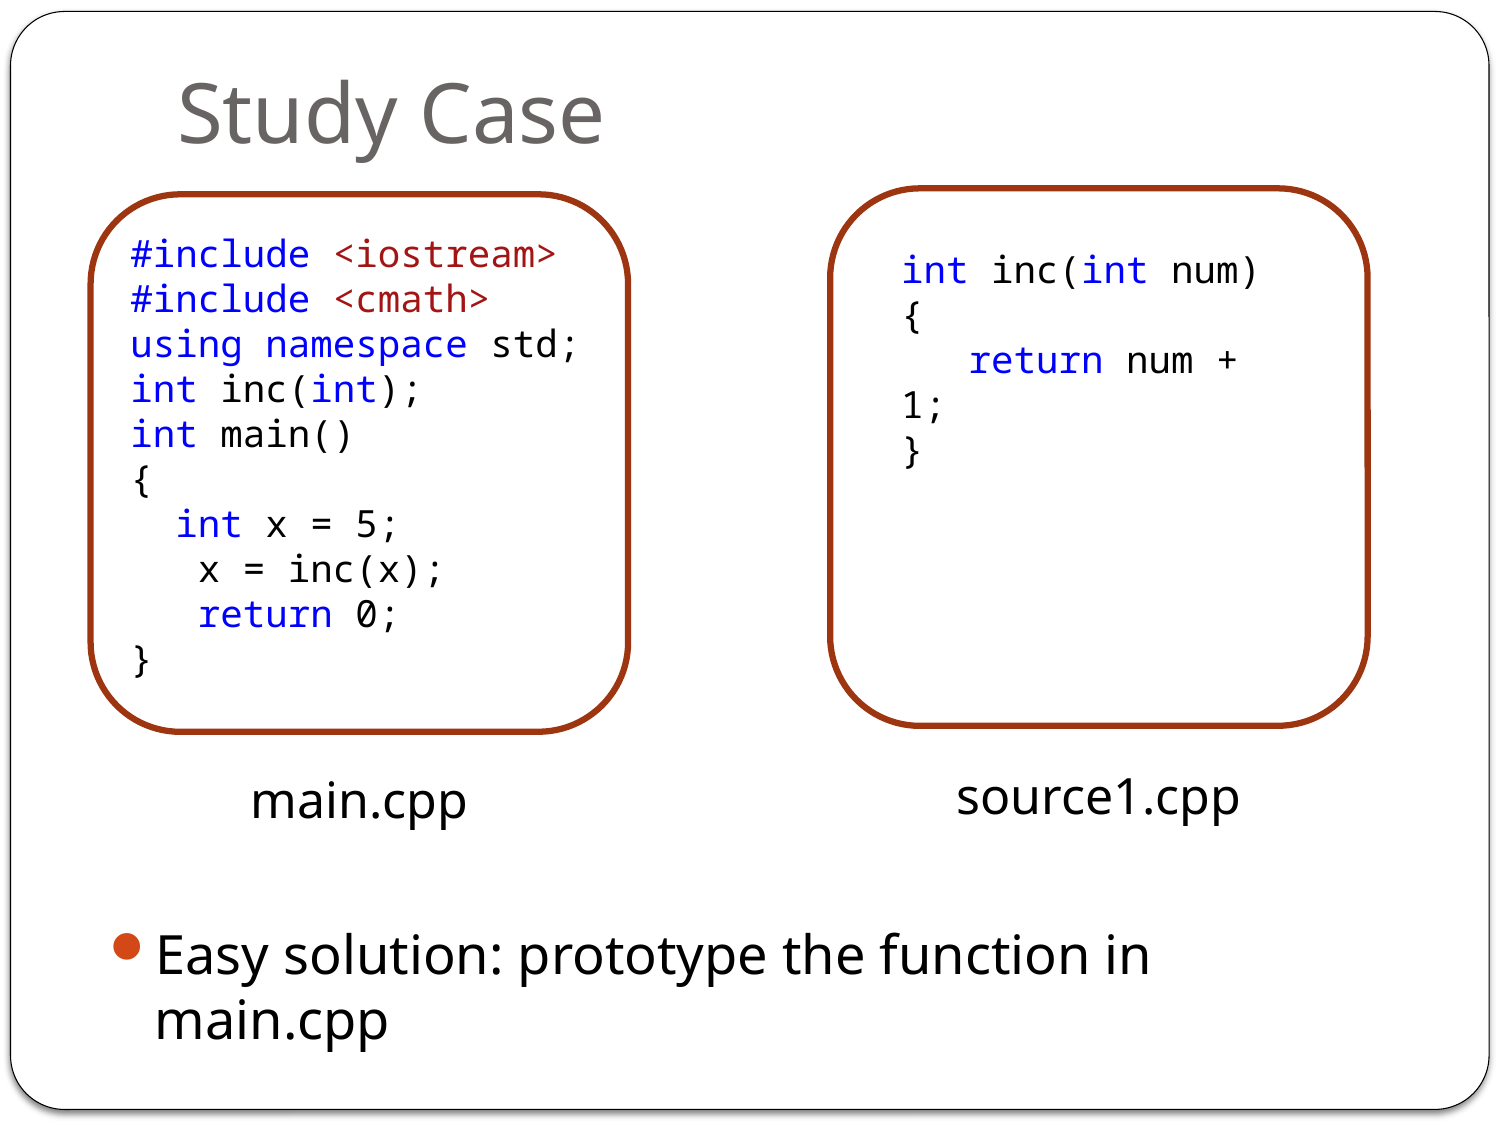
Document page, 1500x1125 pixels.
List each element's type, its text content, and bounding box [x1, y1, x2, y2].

title Study Case [162, 0, 1438, 175]
text_box [829, 187, 1369, 727]
list Easy solution: prototype the function in main.cpp [94, 912, 1368, 1088]
text_box main.cpp [235, 760, 483, 836]
text_box [89, 193, 630, 733]
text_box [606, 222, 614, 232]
text_box source1.cpp [941, 757, 1257, 833]
